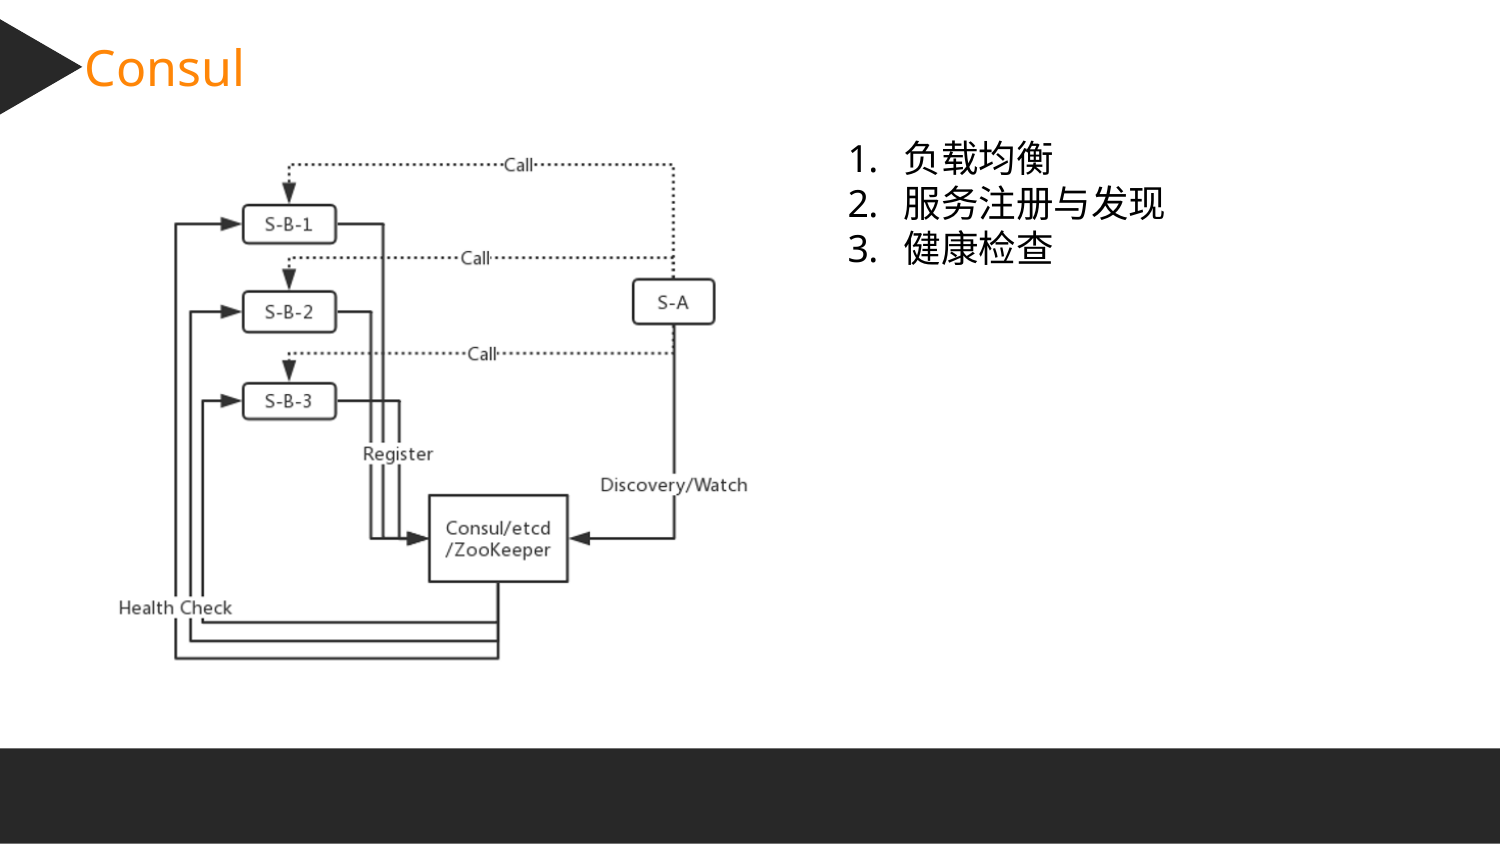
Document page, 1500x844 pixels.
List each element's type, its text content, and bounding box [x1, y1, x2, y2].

text_box [0, 19, 83, 115]
picture [112, 109, 774, 725]
text_box 负载均衡 服务注册与发现 健康检查 [832, 127, 1388, 278]
text_box Consul [70, 29, 261, 104]
text_box [0, 748, 1500, 844]
